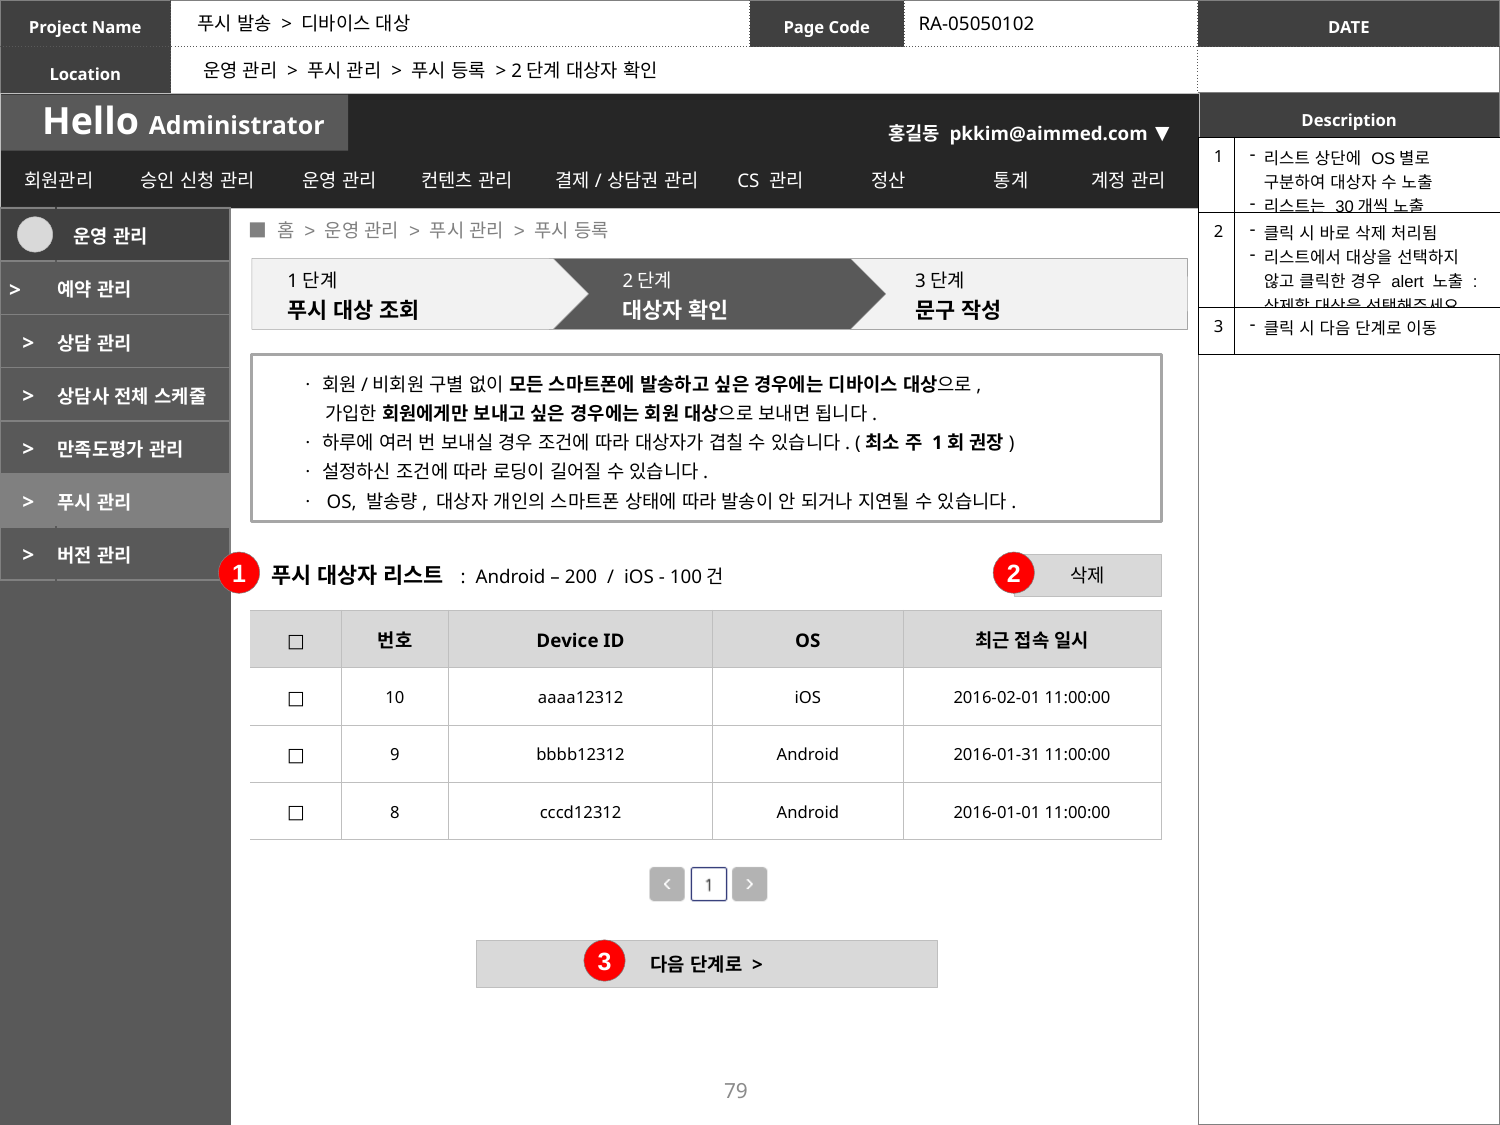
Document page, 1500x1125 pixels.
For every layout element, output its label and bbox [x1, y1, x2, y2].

table_cell [1, 475, 55, 526]
table_cell [342, 668, 448, 725]
table_cell [342, 726, 448, 782]
table_cell [250, 726, 341, 782]
table_cell [1199, 308, 1234, 354]
table_header [449, 611, 712, 667]
text_box [0, 203, 1189, 1125]
text_box [903, 4, 1050, 42]
text_box [188, 51, 673, 89]
slide_number [561, 1061, 911, 1122]
table_header [1199, 138, 1234, 212]
table_cell [1235, 213, 1500, 307]
table_header [342, 611, 448, 667]
text_box [474, 937, 939, 990]
table_cell [250, 783, 341, 839]
table_cell [449, 783, 712, 839]
table_cell [250, 668, 341, 725]
table_cell [57, 528, 229, 579]
table_cell [713, 668, 903, 725]
table_cell [57, 262, 229, 314]
text_box [991, 549, 1163, 598]
table_cell [1, 368, 55, 420]
table_cell [1, 262, 55, 314]
table_cell [449, 726, 712, 782]
table_cell [1, 528, 55, 579]
table_cell [713, 726, 903, 782]
table_cell [342, 783, 448, 839]
table_cell [57, 475, 229, 526]
table_cell [713, 783, 903, 839]
table_cell [904, 783, 1161, 839]
text_box [250, 352, 1164, 524]
table_header [904, 611, 1161, 667]
table_cell [57, 368, 229, 420]
picture [645, 861, 771, 906]
table_cell [904, 668, 1161, 725]
table_cell [1199, 213, 1234, 307]
table_cell [1, 422, 55, 473]
text_box [15, 214, 55, 255]
text_box [182, 4, 426, 42]
table_cell [1235, 308, 1500, 354]
table_header [713, 611, 903, 667]
table_cell [57, 422, 229, 473]
table_cell [904, 726, 1161, 782]
table_header [57, 209, 229, 260]
table_cell [57, 315, 229, 367]
table_cell [1, 315, 55, 367]
table_header [1235, 138, 1500, 212]
table_header [1, 209, 55, 260]
table_cell [449, 668, 712, 725]
table_header [250, 611, 341, 667]
